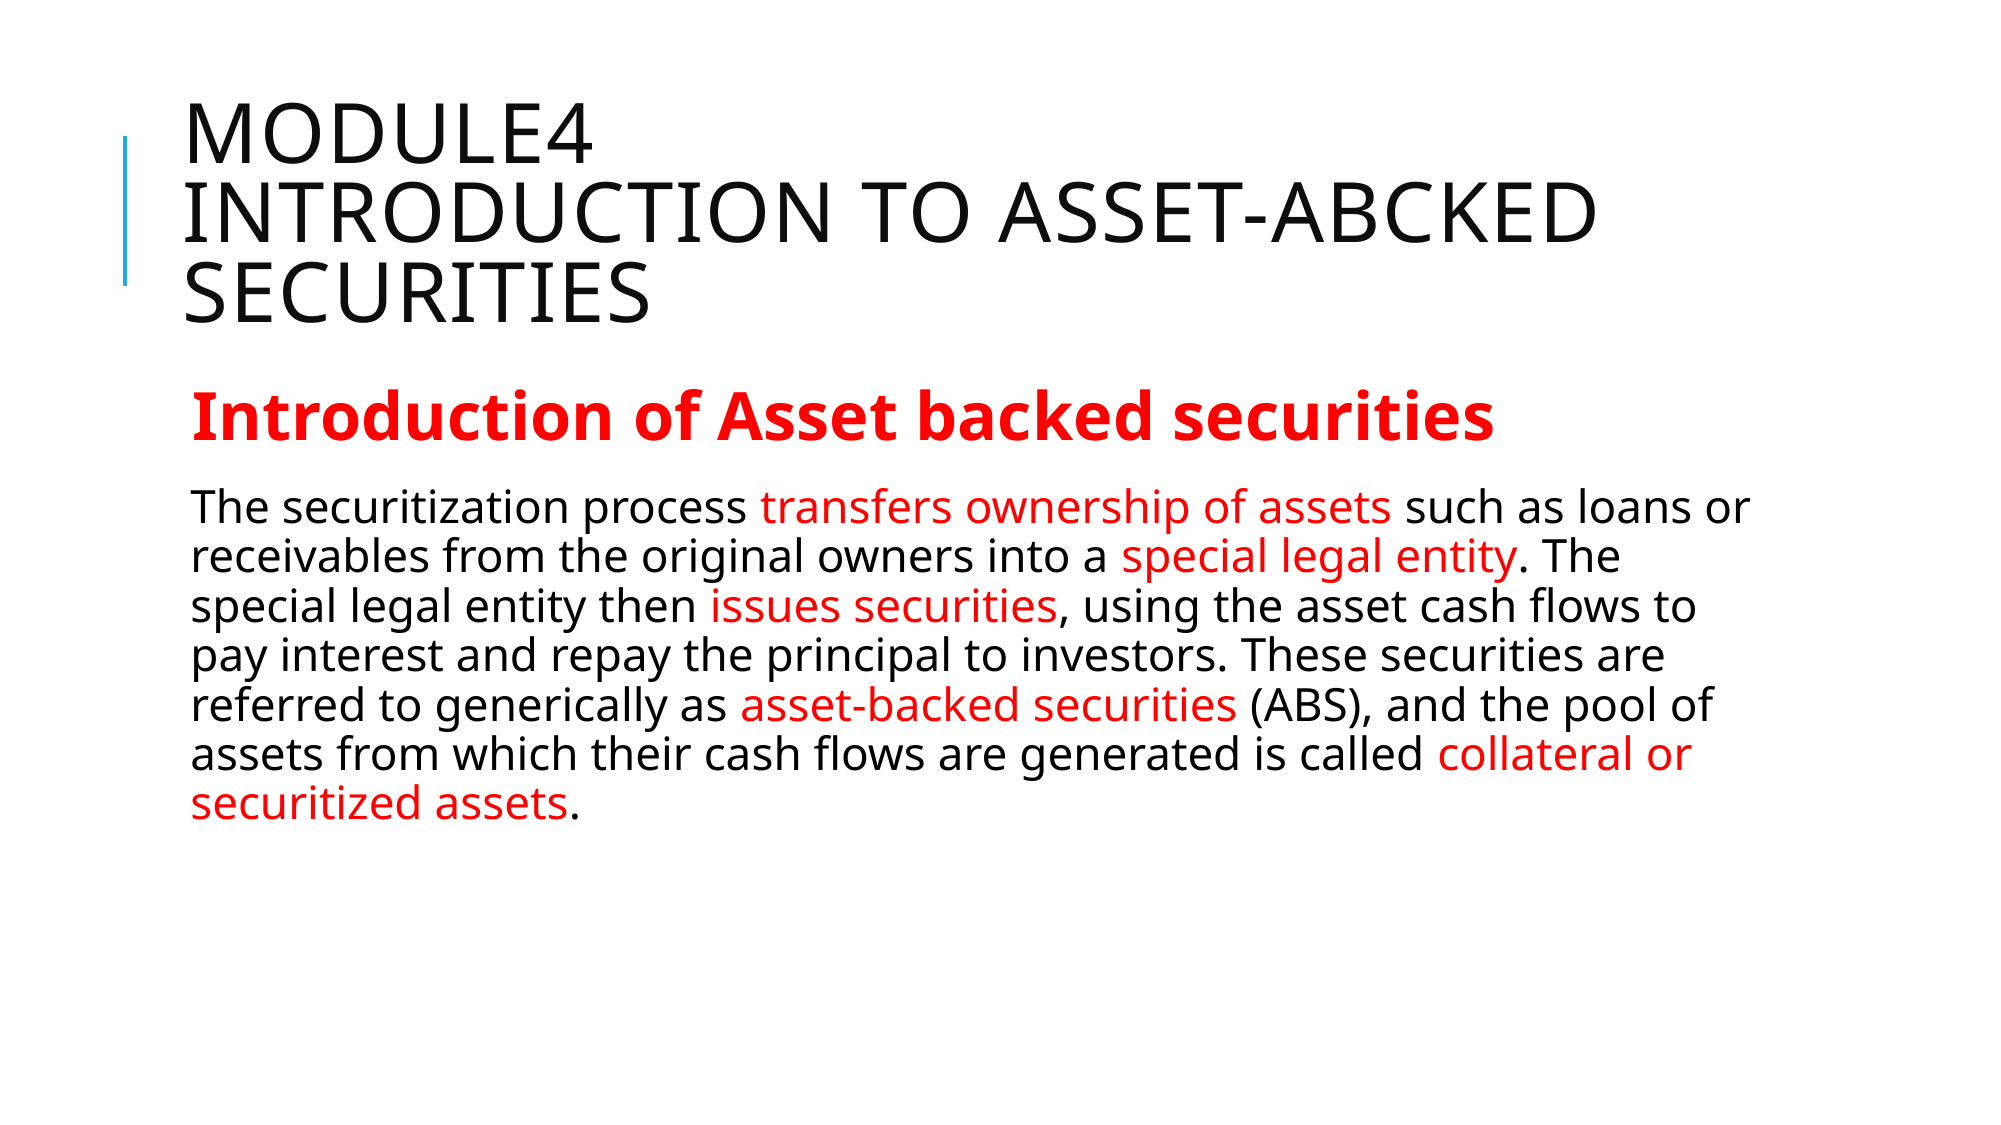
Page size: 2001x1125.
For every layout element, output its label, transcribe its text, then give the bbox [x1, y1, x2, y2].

list Introduction of Asset backed securities The securitization process transfers ownership of assets such as loans or receivables from the original owners into a special legal entity. The special legal entity then issues securities, using the asset cash flows to pay interest and repay the principal to investors. These securities are referred to generically as asset-backed securities (ABS), and the pool of assets from which their cash flows are generated is called collateral or securitized assets. [168, 375, 1763, 1035]
title Module4 Introduction to ASSET-ABCKED SECURITIES [168, 96, 1763, 342]
